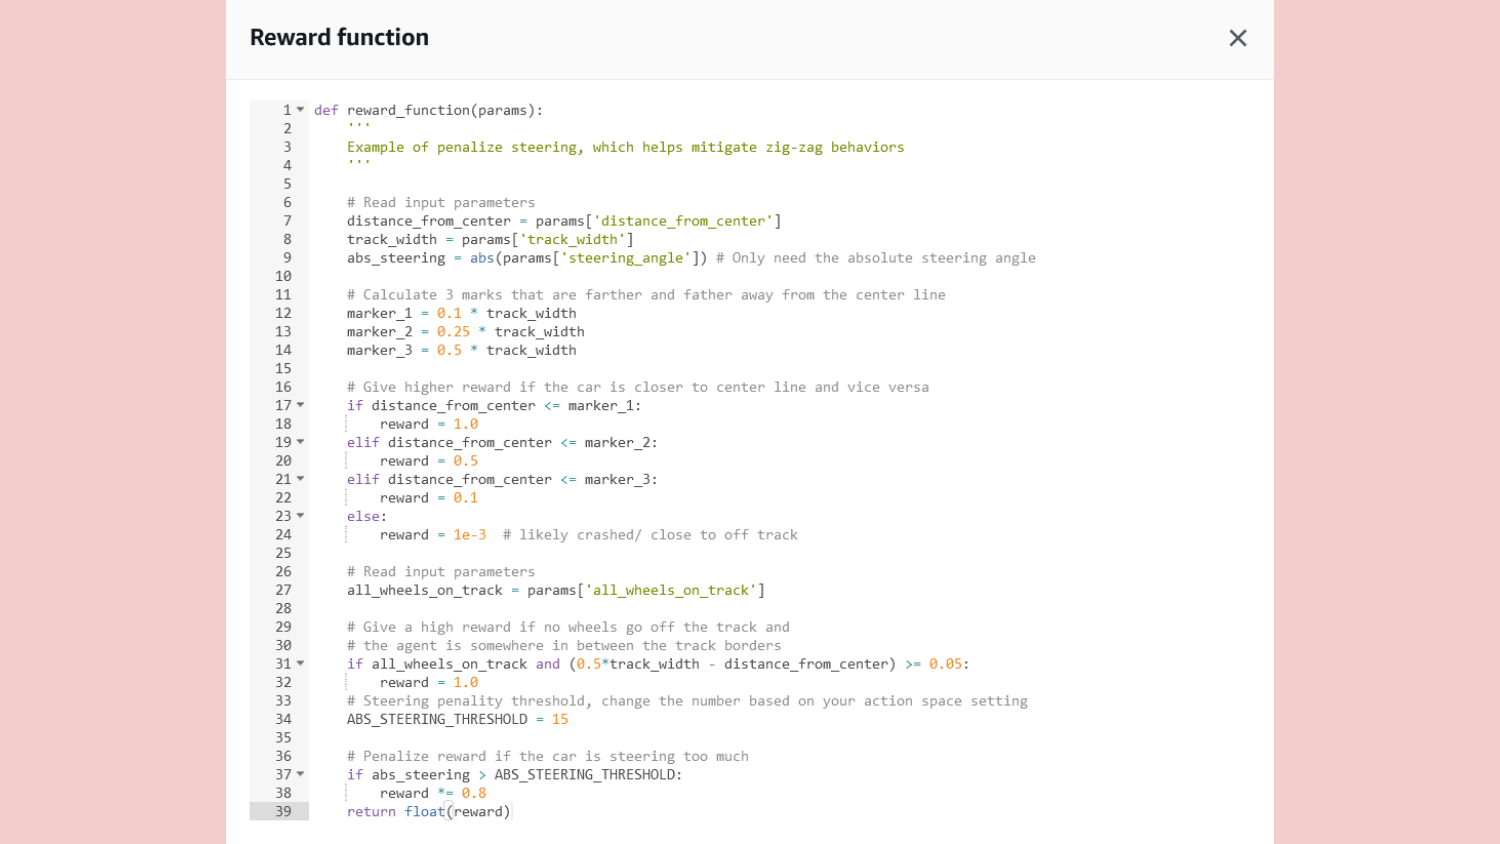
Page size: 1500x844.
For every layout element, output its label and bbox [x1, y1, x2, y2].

picture [226, 0, 1274, 844]
